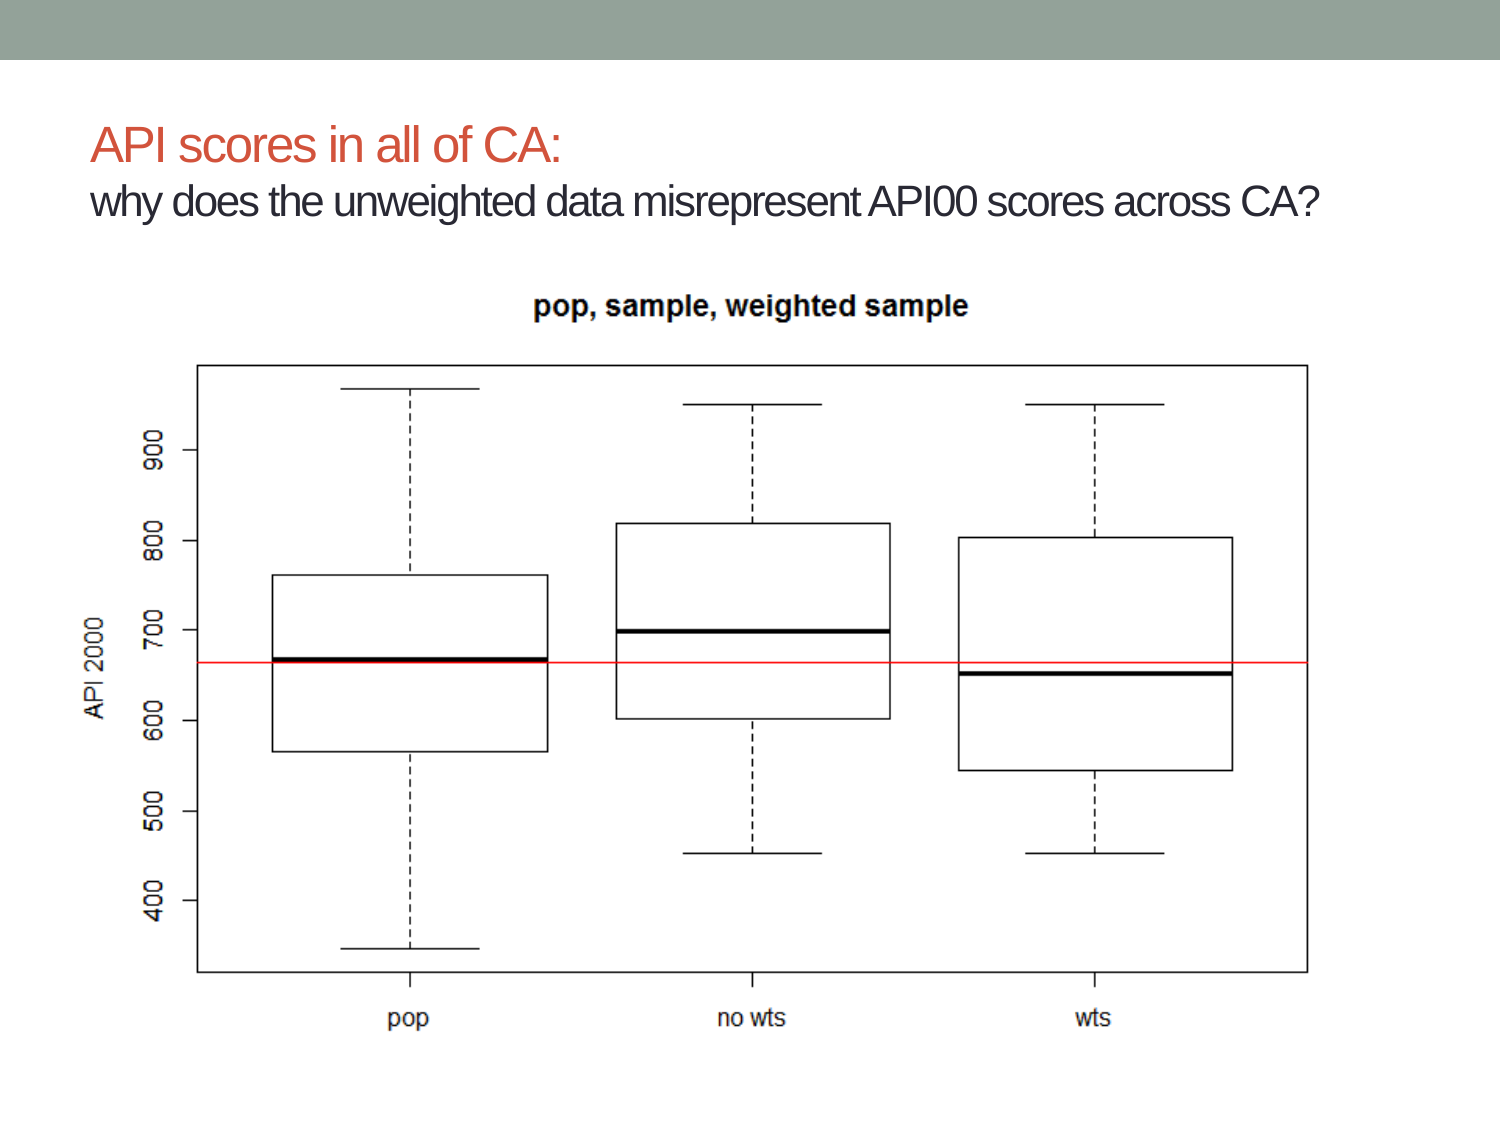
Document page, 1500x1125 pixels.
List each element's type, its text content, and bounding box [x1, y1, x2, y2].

title API scores in all of CA: why does the unweighted data misrepresent API00 scores across CA? [75, 87, 1425, 250]
picture [74, 243, 1371, 1125]
